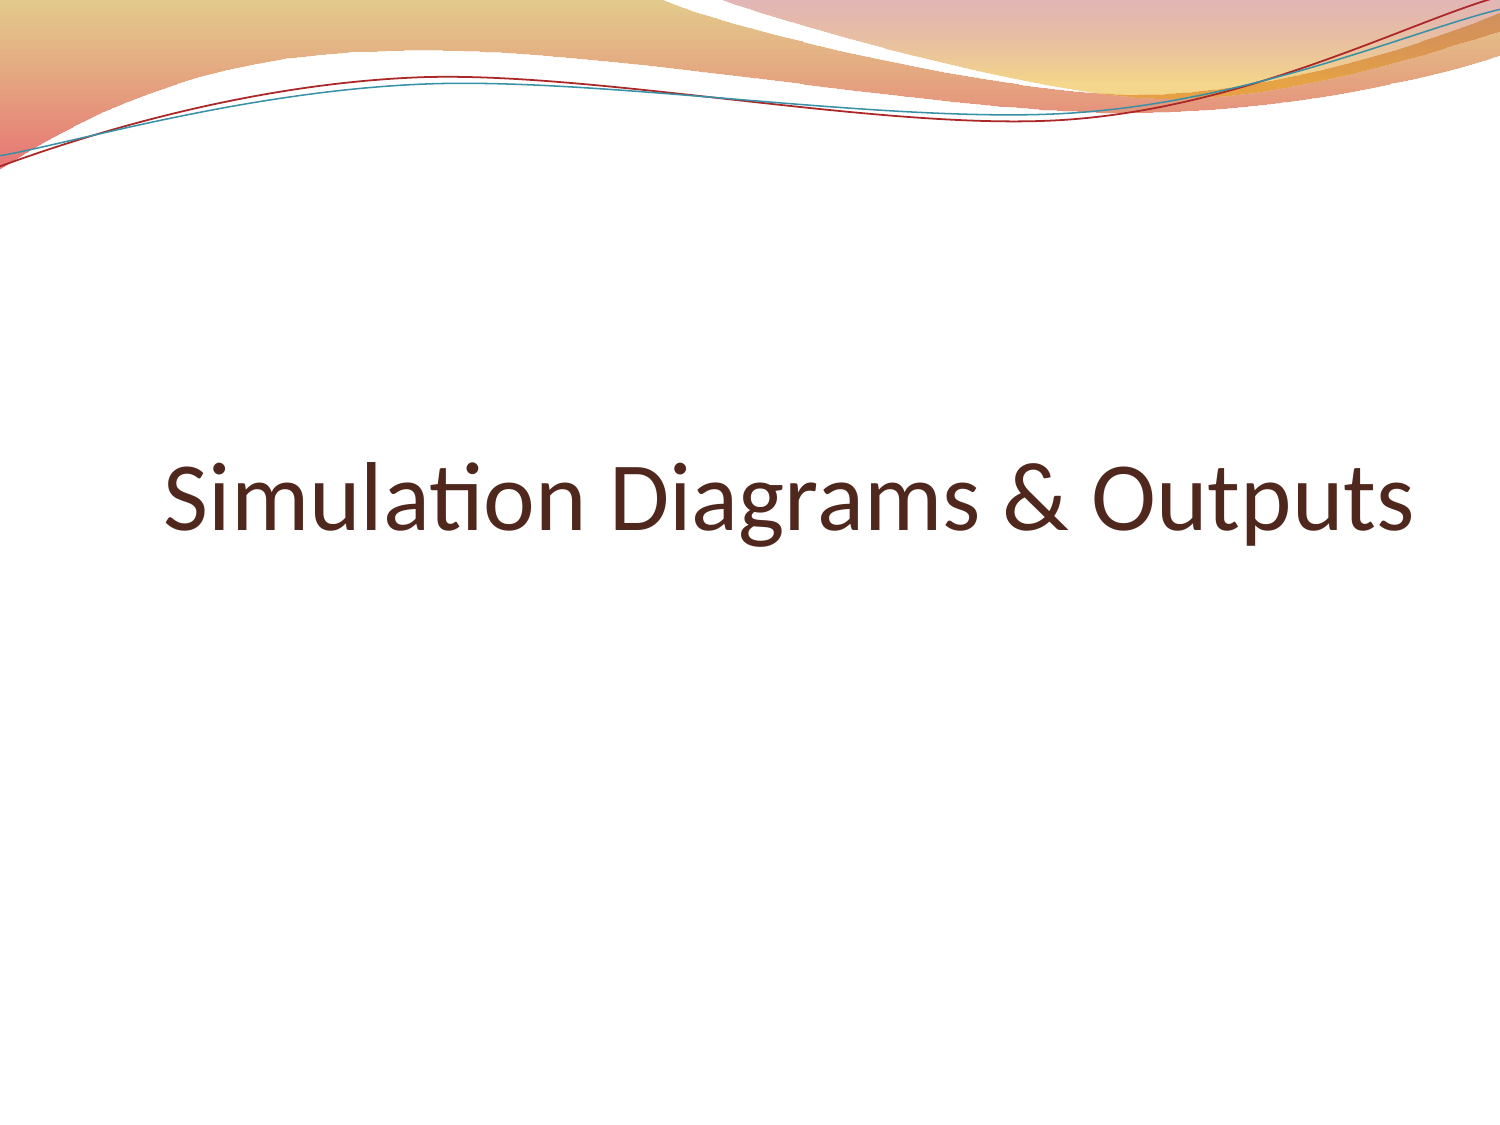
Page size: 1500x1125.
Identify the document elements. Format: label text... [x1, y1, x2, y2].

title Simulation Diagrams & Outputs [75, 275, 1438, 550]
